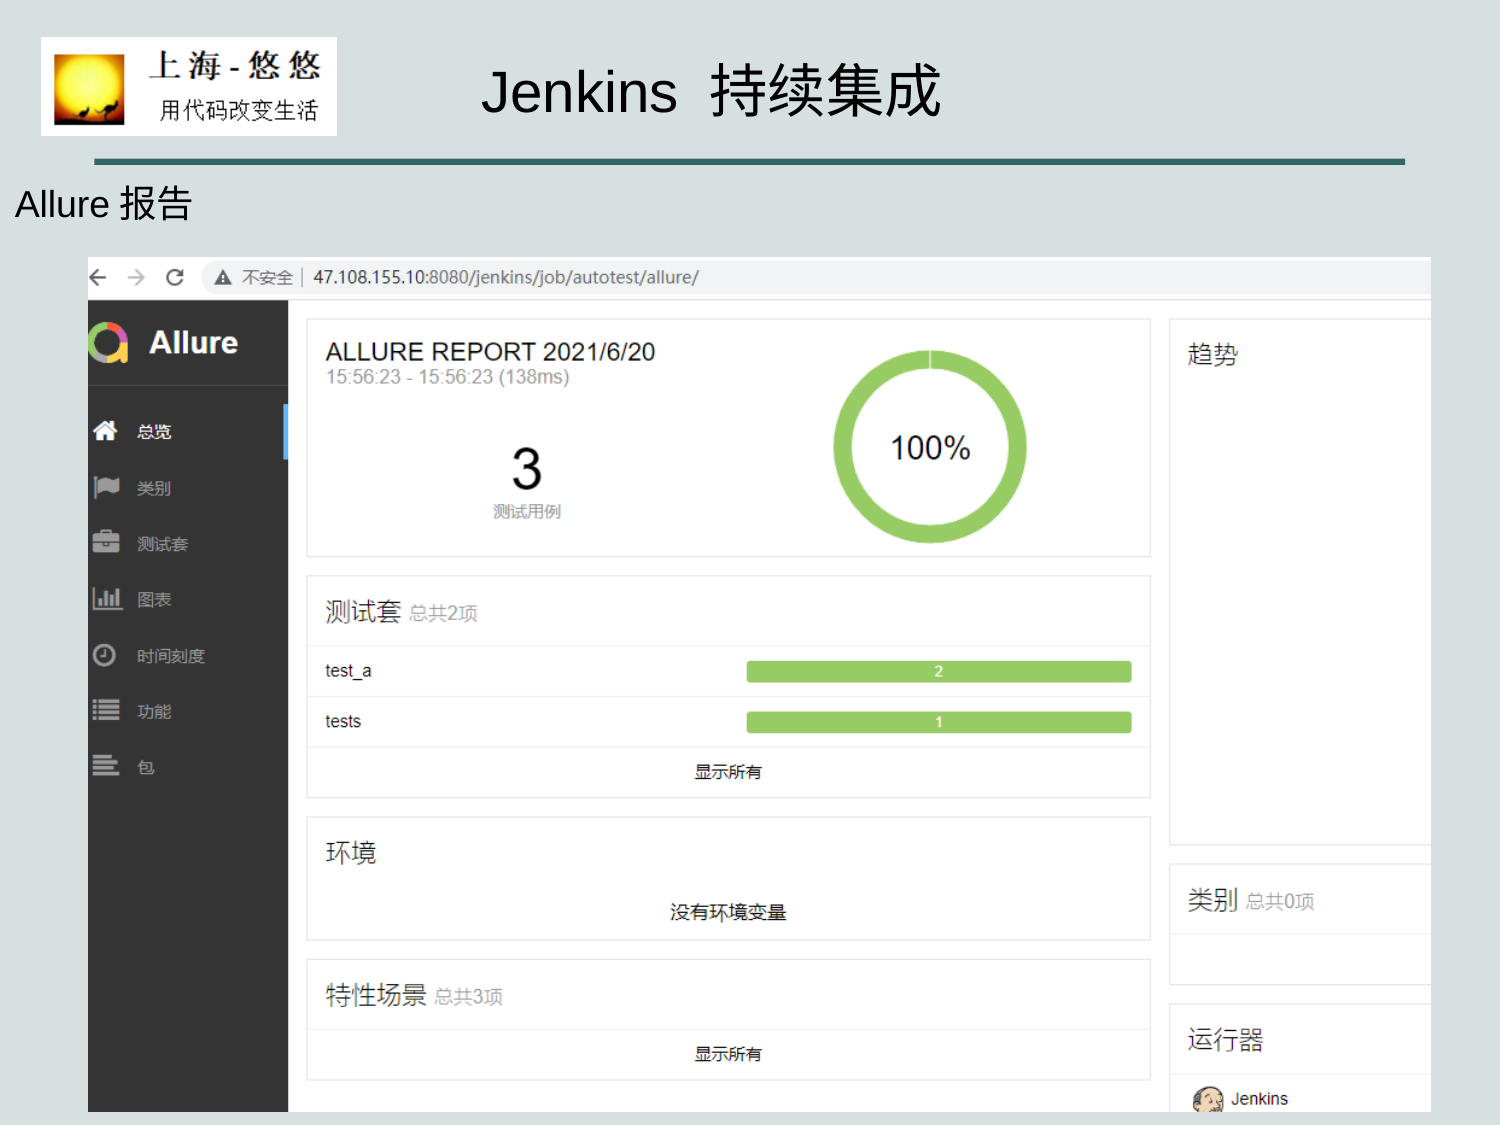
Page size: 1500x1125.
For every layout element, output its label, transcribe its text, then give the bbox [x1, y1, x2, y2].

picture [41, 37, 337, 136]
text_box Allure报告 [0, 172, 1365, 233]
picture [88, 257, 1431, 1113]
